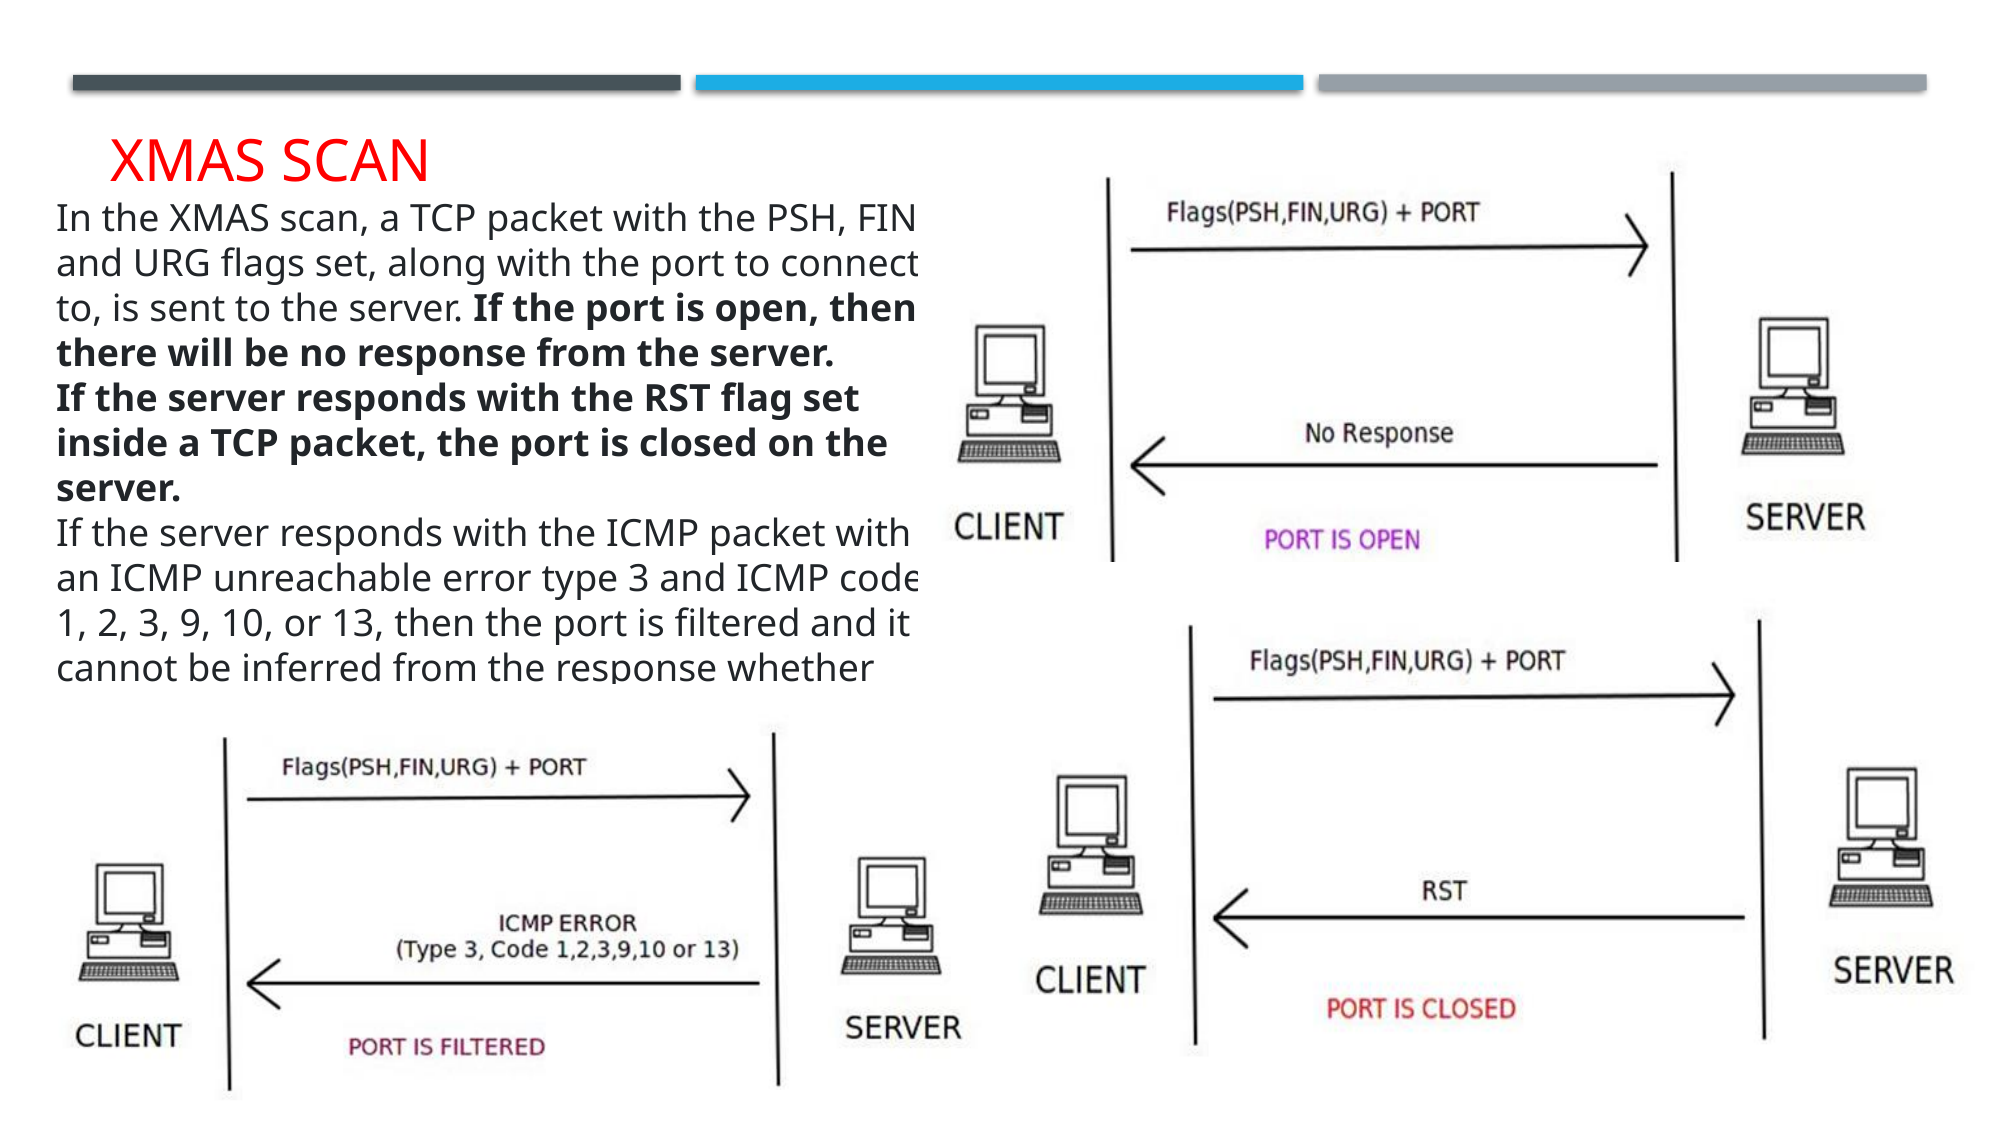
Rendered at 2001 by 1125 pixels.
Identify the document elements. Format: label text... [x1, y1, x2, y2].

picture [39, 114, 1995, 1125]
text_box In the XMAS scan, a TCP packet with the PSH, FIN, and URG flags set, along with the port to connect to, is sent to the server. If the port is open, then there will be no response from the server. If the server responds with the RST flag set inside a TCP packet, the port is closed on the server. If the server responds with the ICMP packet with an ICMP unreachable error type 3 and ICMP code 1, 2, 3, 9, 10, or 13, then the port is filtered and it cannot be inferred from the response whether the port is open or closed. [41, 187, 949, 682]
title XMAS SCAN [95, 115, 915, 187]
